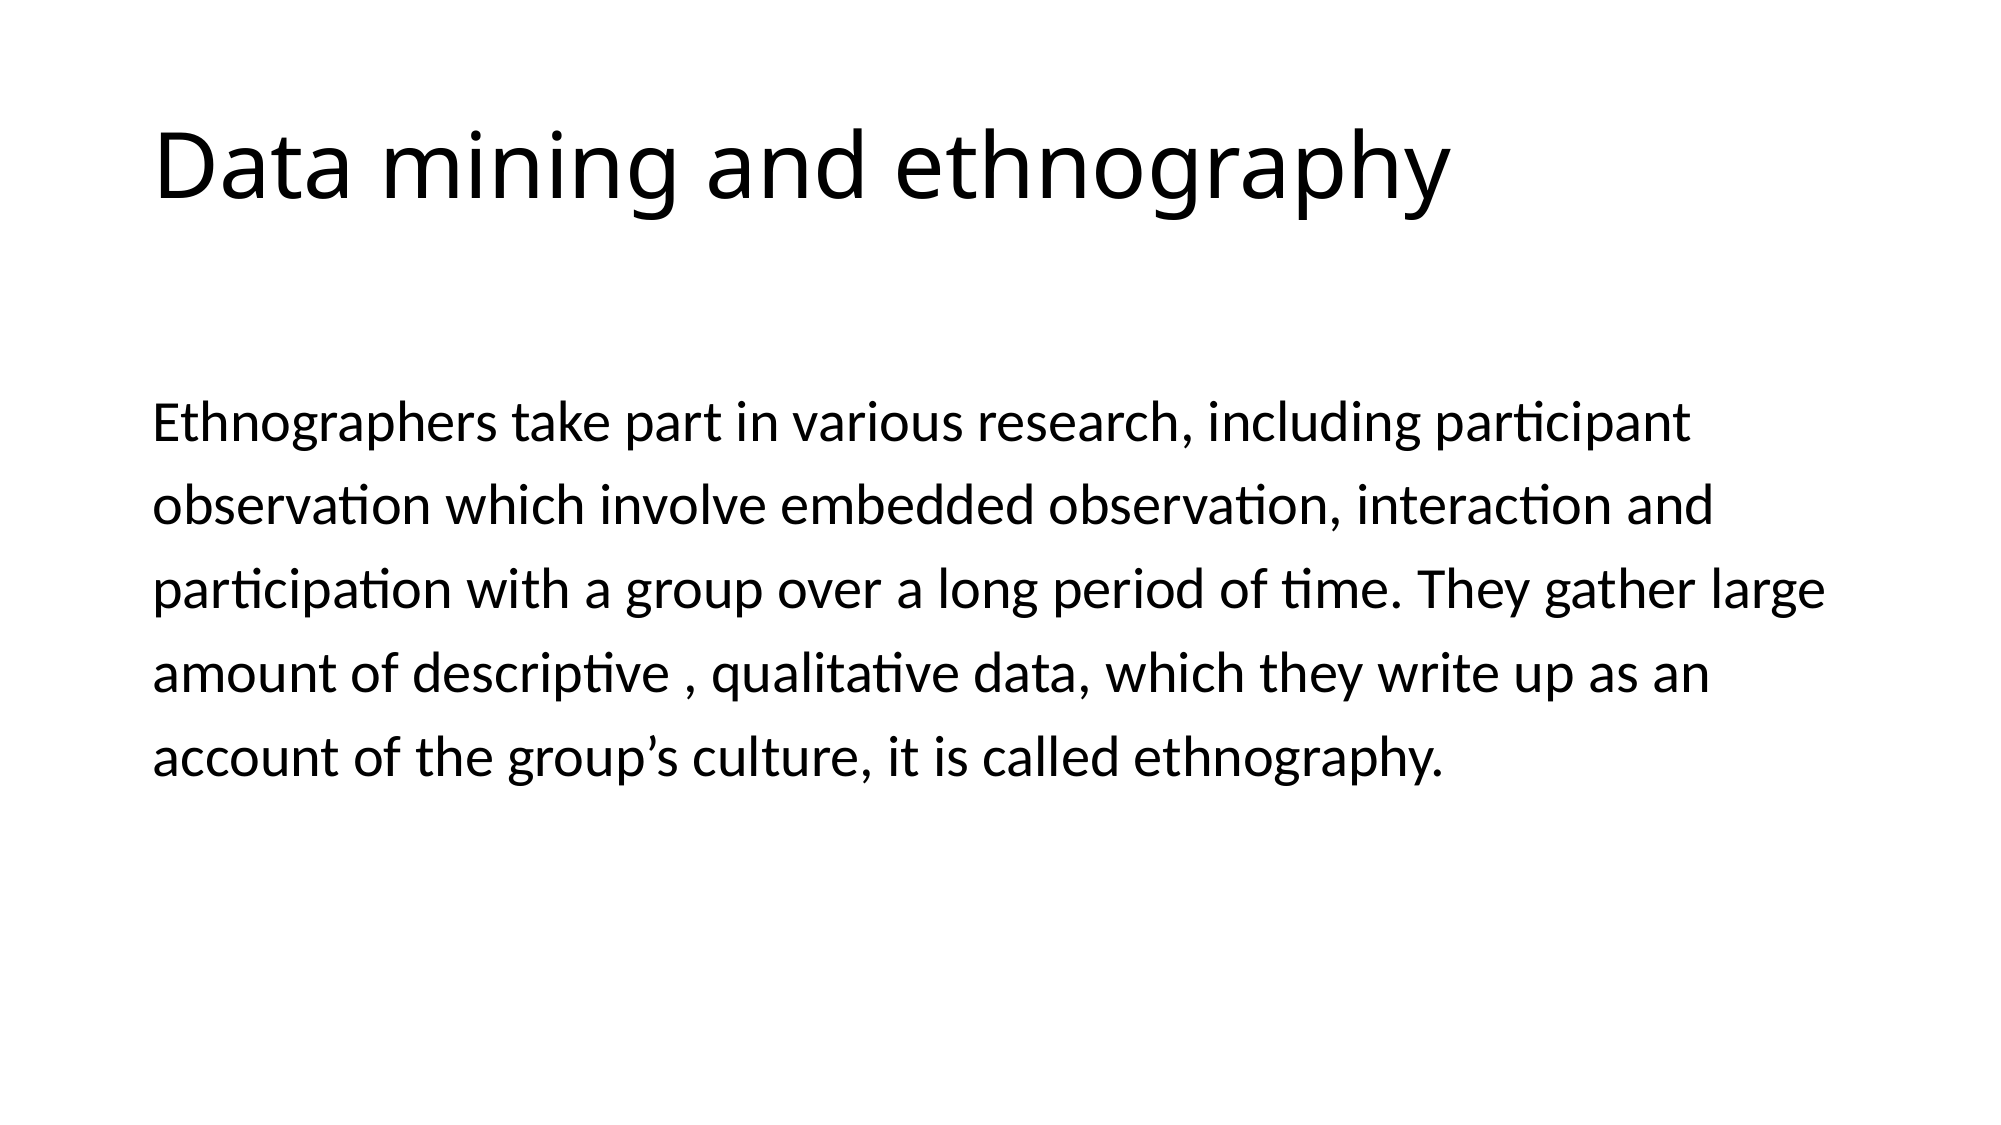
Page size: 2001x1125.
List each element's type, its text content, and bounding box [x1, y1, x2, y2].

title Data mining and ethnography [137, 59, 1863, 278]
list Ethnographers take part in various research, including participant observation which involve embedded observation, interaction and participation with a group over a long period of time. They gather large amount of descriptive , qualitative data, which they write up as an account of the group’s culture, it is called ethnography. [137, 299, 1863, 1014]
